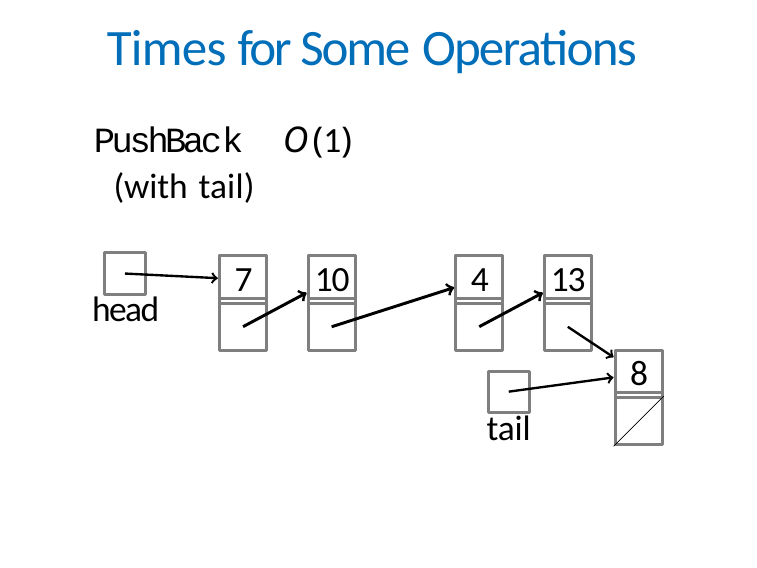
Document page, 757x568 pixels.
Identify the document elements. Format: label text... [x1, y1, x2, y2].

text_box [219, 299, 267, 303]
text_box [308, 303, 356, 351]
text_box [615, 397, 661, 443]
text_box tail [484, 401, 534, 447]
text_box [616, 398, 663, 445]
text_box [219, 303, 267, 351]
text_box [534, 290, 542, 302]
text_box [605, 349, 613, 359]
title Times for Some Operations [104, 11, 652, 110]
text_box [607, 373, 613, 384]
text_box 13 [544, 255, 592, 299]
text_box 8 [615, 350, 663, 393]
text_box head [89, 283, 160, 329]
text_box [615, 393, 663, 397]
text_box [544, 299, 592, 303]
text_box PushBack O(1) (with tail) [91, 112, 354, 206]
text_box [297, 290, 306, 302]
text_box [455, 299, 503, 303]
text_box [455, 303, 503, 351]
text_box [544, 303, 592, 351]
text_box [445, 283, 454, 296]
text_box [308, 299, 356, 303]
text_box 7 [219, 255, 267, 299]
text_box [104, 252, 146, 283]
text_box 4 [455, 255, 503, 299]
text_box [211, 272, 217, 284]
text_box 10 [308, 255, 356, 299]
text_box [488, 371, 530, 401]
